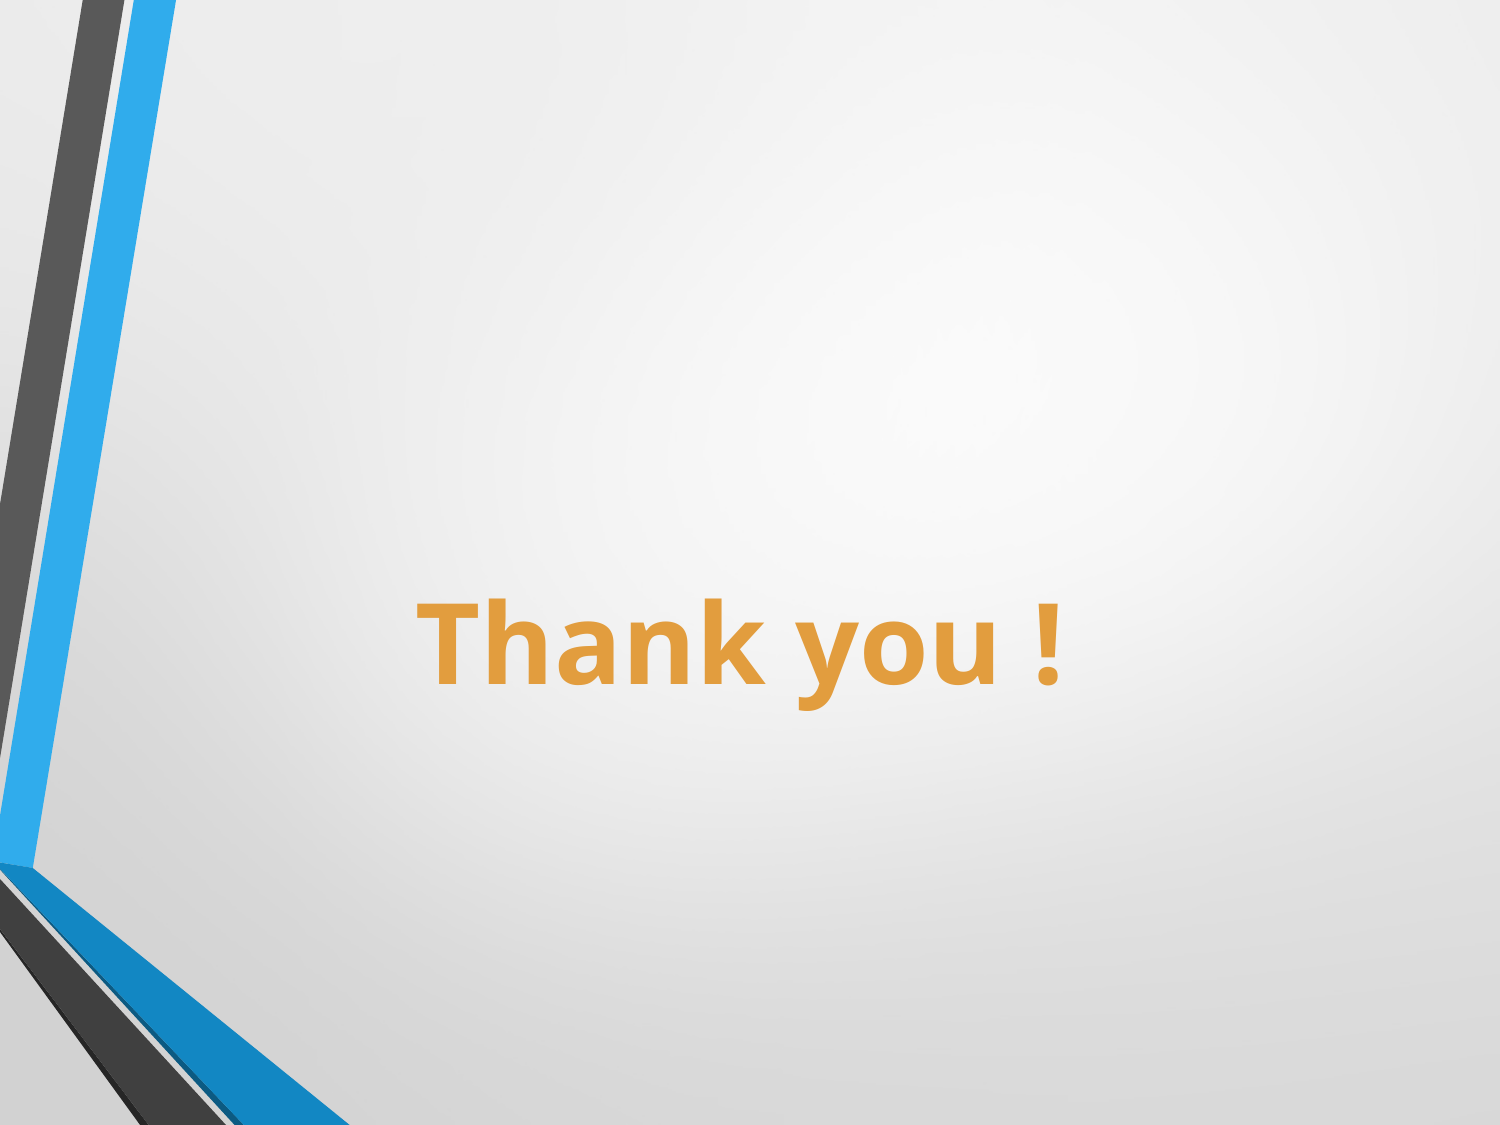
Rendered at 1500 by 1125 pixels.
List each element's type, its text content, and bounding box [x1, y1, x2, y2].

text_box Thank you ! [400, 564, 1100, 715]
